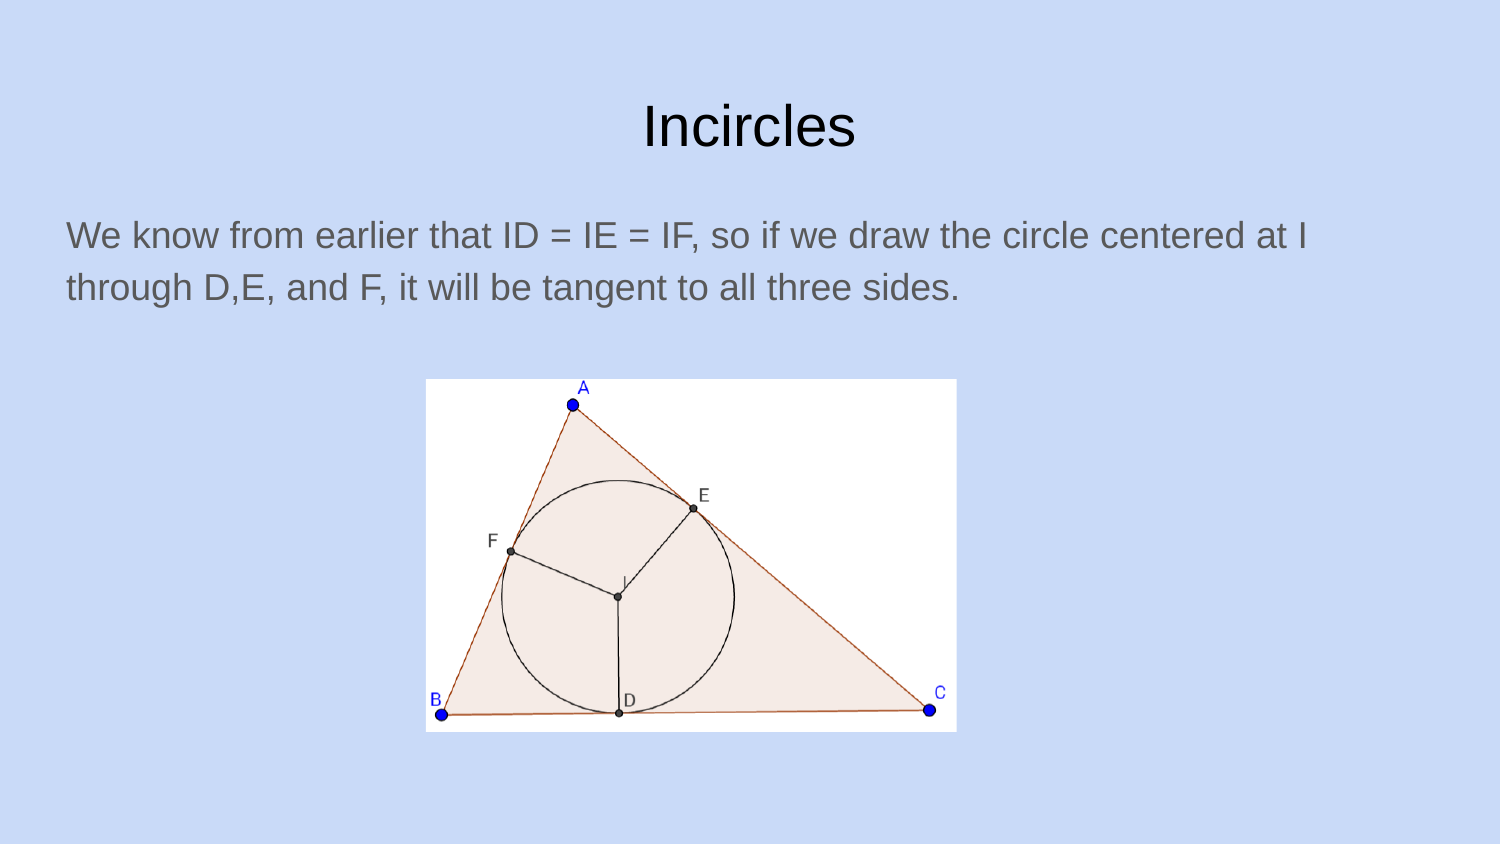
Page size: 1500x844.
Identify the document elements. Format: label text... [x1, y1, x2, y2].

picture [425, 379, 957, 732]
title Incircles [51, 72, 1449, 167]
list We know from earlier that ID = IE = IF, so if we draw the circle centered at I through D,E, and F, it will be tangent to all three sides. [51, 189, 1449, 750]
